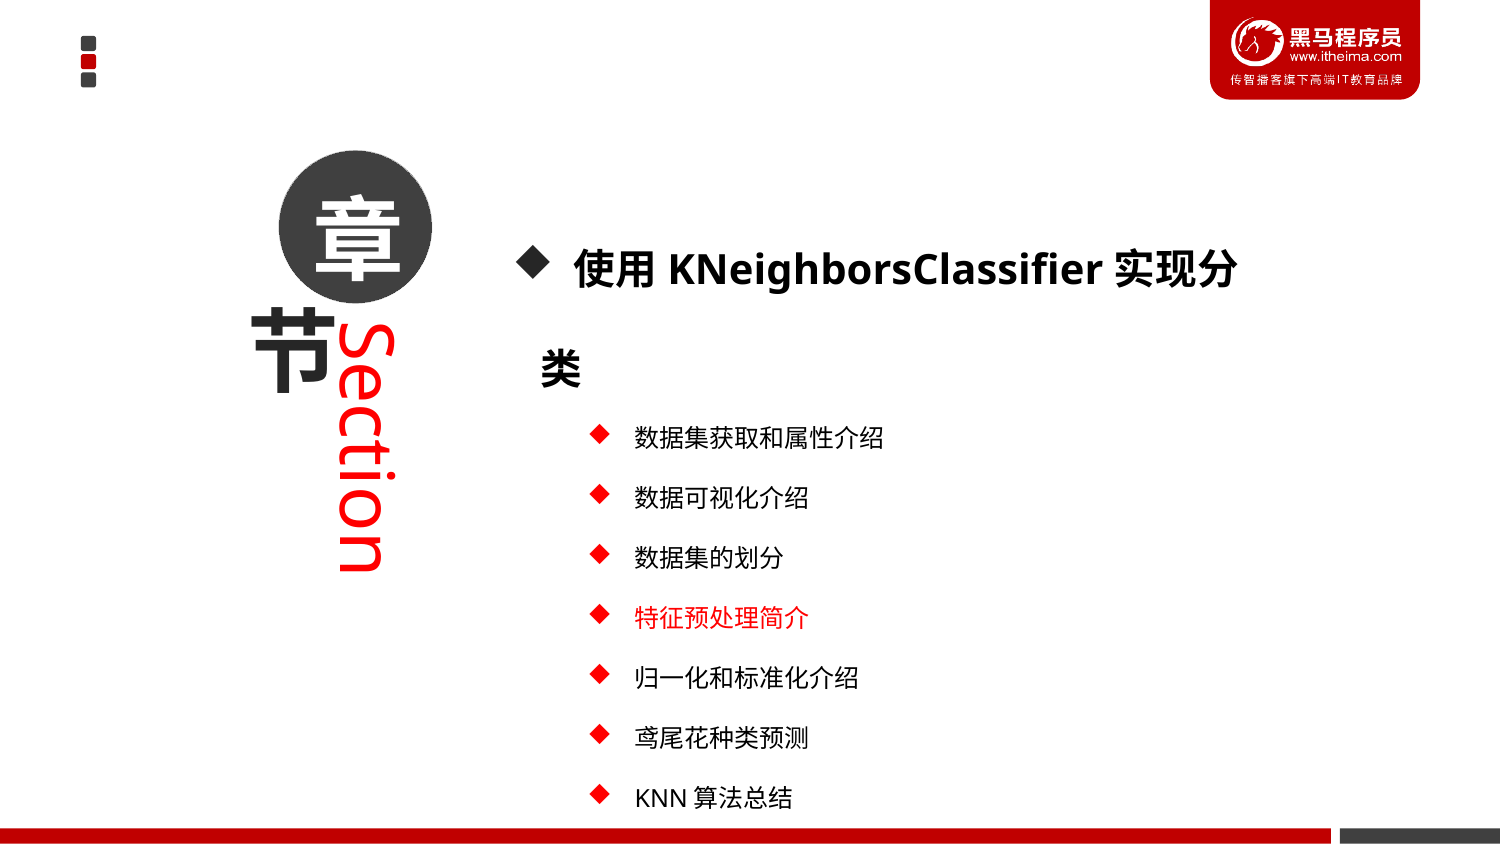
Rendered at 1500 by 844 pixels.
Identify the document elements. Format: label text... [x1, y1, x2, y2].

text_box Section [321, 314, 427, 749]
text_box 使用KNeighborsClassifier实现分类 数据集获取和属性介绍 数据可视化介绍 数据集的划分 特征预处理简介 归一化和标准化介绍 鸢尾花种类预测 KNN算法总结 [497, 185, 1278, 820]
picture [1212, 8, 1421, 94]
text_box 节 [218, 288, 339, 410]
text_box 章 [278, 150, 433, 304]
